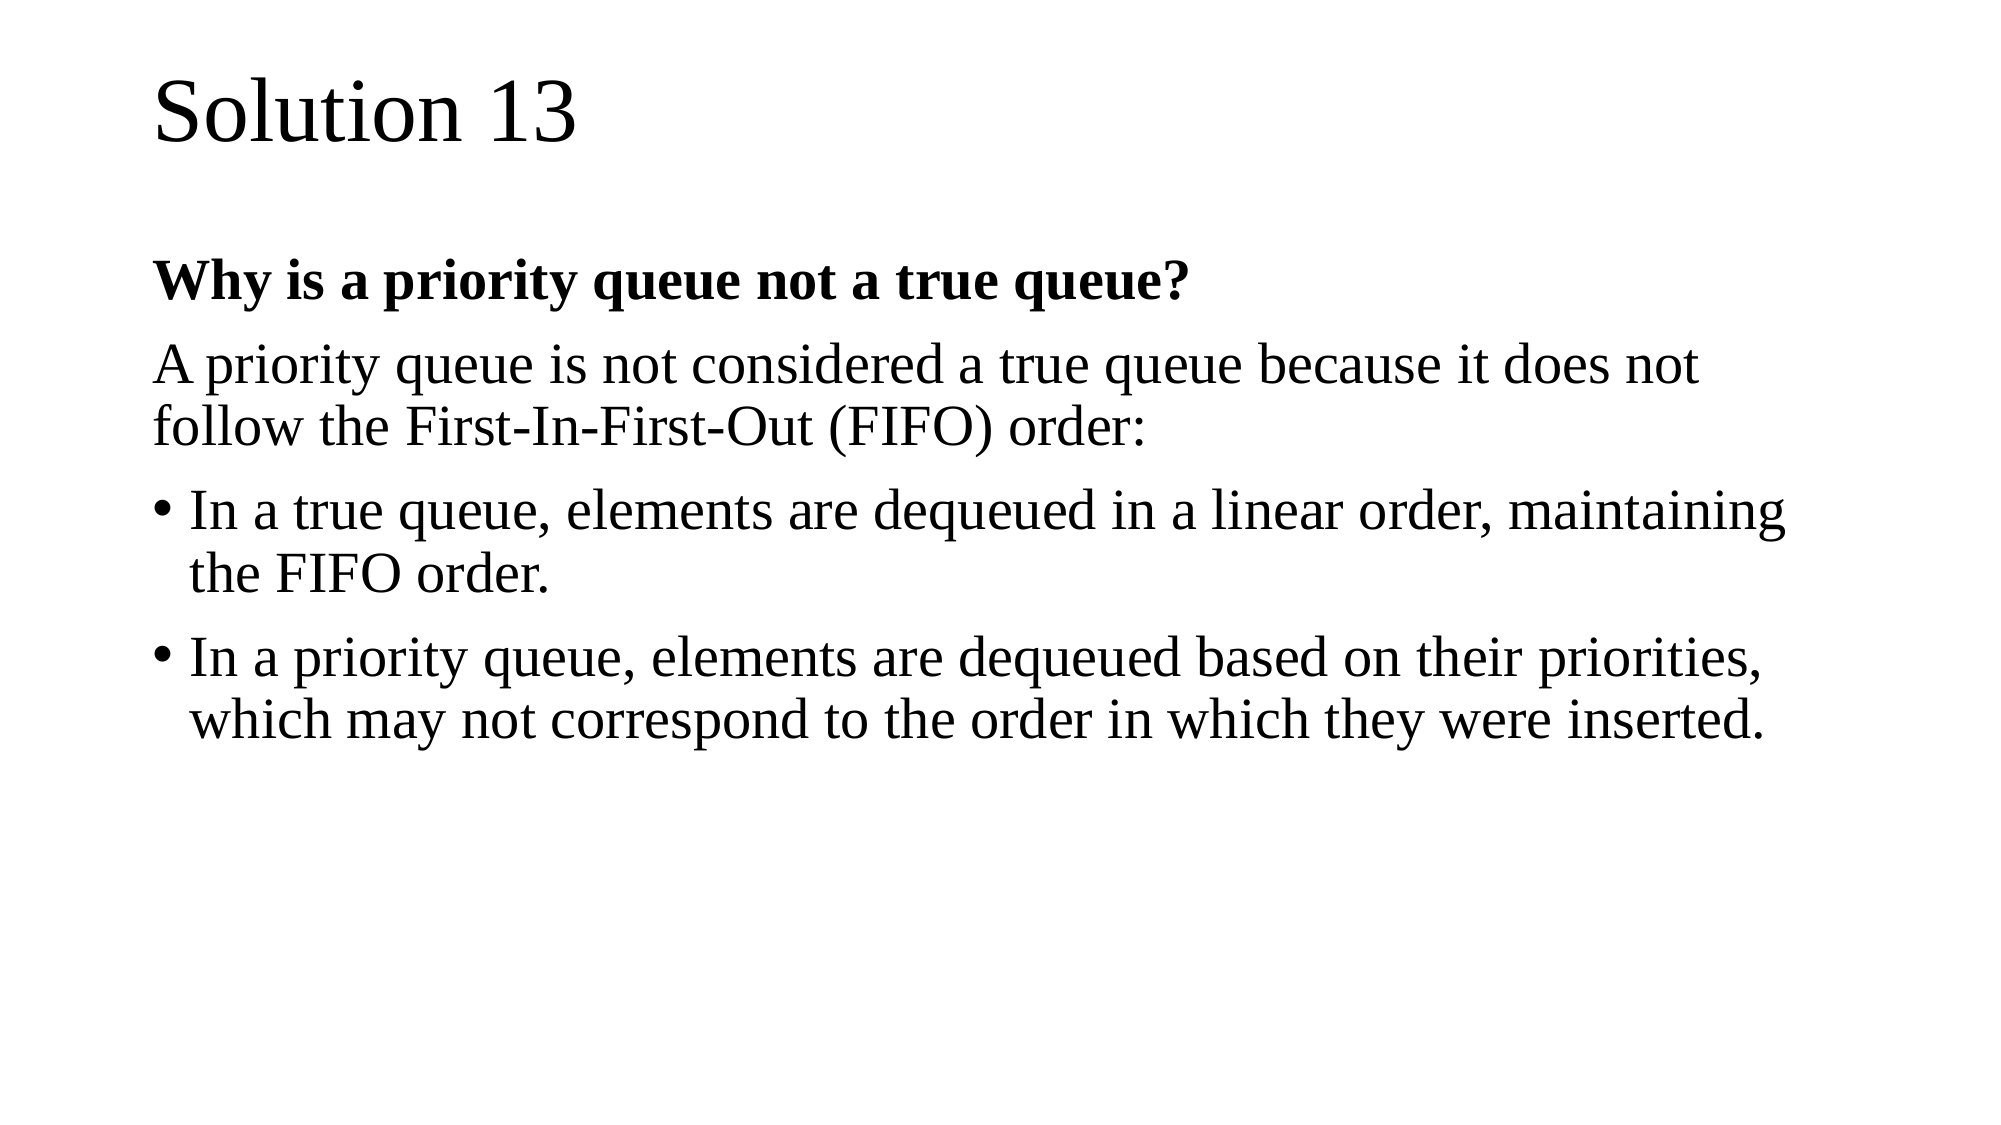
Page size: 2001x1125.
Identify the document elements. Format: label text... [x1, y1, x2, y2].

list Why is a priority queue not a true queue? A priority queue is not considered a true queue because it does not follow the First-In-First-Out (FIFO) order: In a true queue, elements are dequeued in a linear order, maintaining the FIFO order. In a priority queue, elements are dequeued based on their priorities, which may not correspond to the order in which they were inserted. [137, 241, 1863, 1014]
title Solution 13 [137, 3, 1863, 221]
